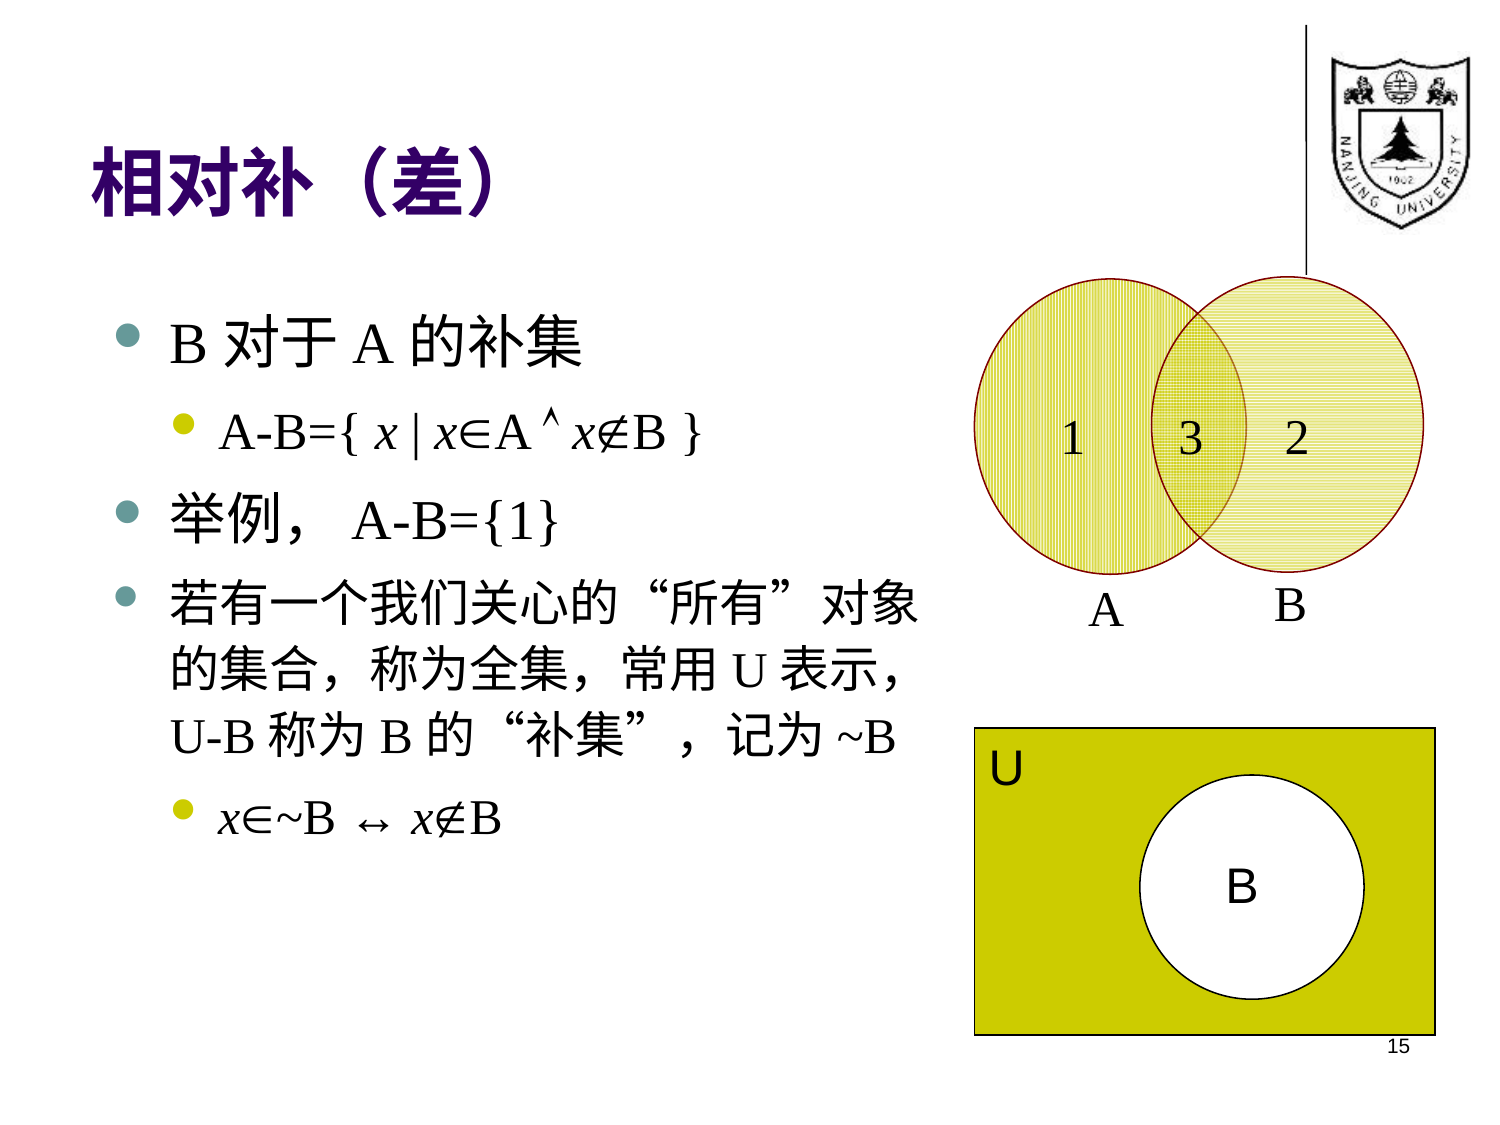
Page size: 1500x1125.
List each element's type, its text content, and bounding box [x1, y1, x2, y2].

text_box 2 [1269, 397, 1329, 472]
picture [1328, 51, 1481, 235]
text_box [974, 727, 1436, 1035]
list B对于A的补集 A-B={ x | xA  xB } 举例，A-B={1} 若有一个我们关心的“所有”对象的集合，称为全集，常用U表示，U-B称为B的“补集”，记为~B x~B ↔ xB [41, 290, 975, 1054]
text_box [1139, 774, 1365, 1000]
text_box B [1259, 563, 1354, 639]
text_box U [973, 727, 1022, 803]
text_box [1151, 276, 1424, 569]
text_box A [1073, 568, 1168, 644]
text_box B [1210, 846, 1294, 921]
text_box [974, 278, 1200, 569]
slide_number 15 [1074, 1024, 1426, 1101]
text_box 3 [1163, 397, 1223, 472]
text_box 1 [1045, 397, 1105, 472]
title 相对补（差） [75, 20, 1313, 233]
